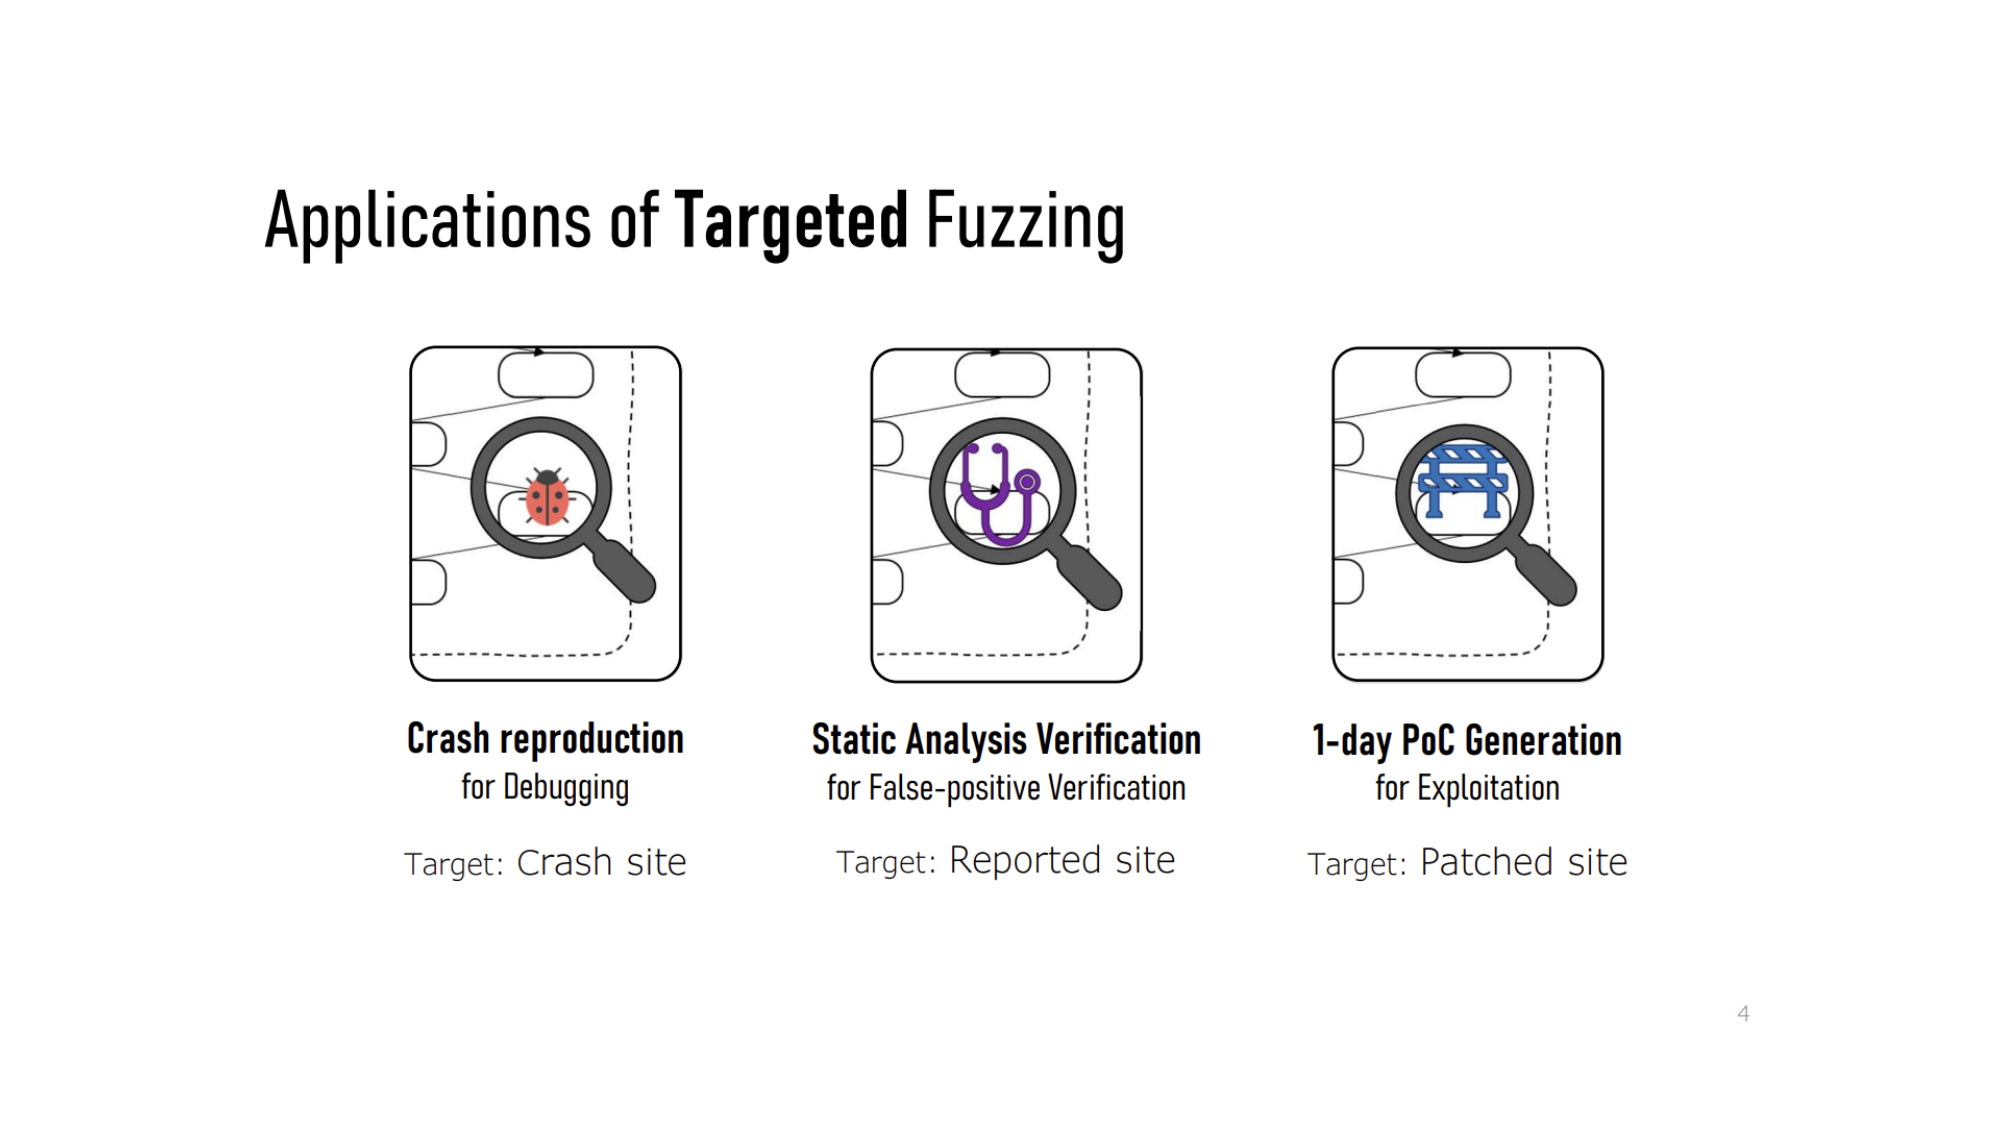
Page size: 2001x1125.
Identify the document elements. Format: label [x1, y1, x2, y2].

picture [161, 94, 1838, 1031]
